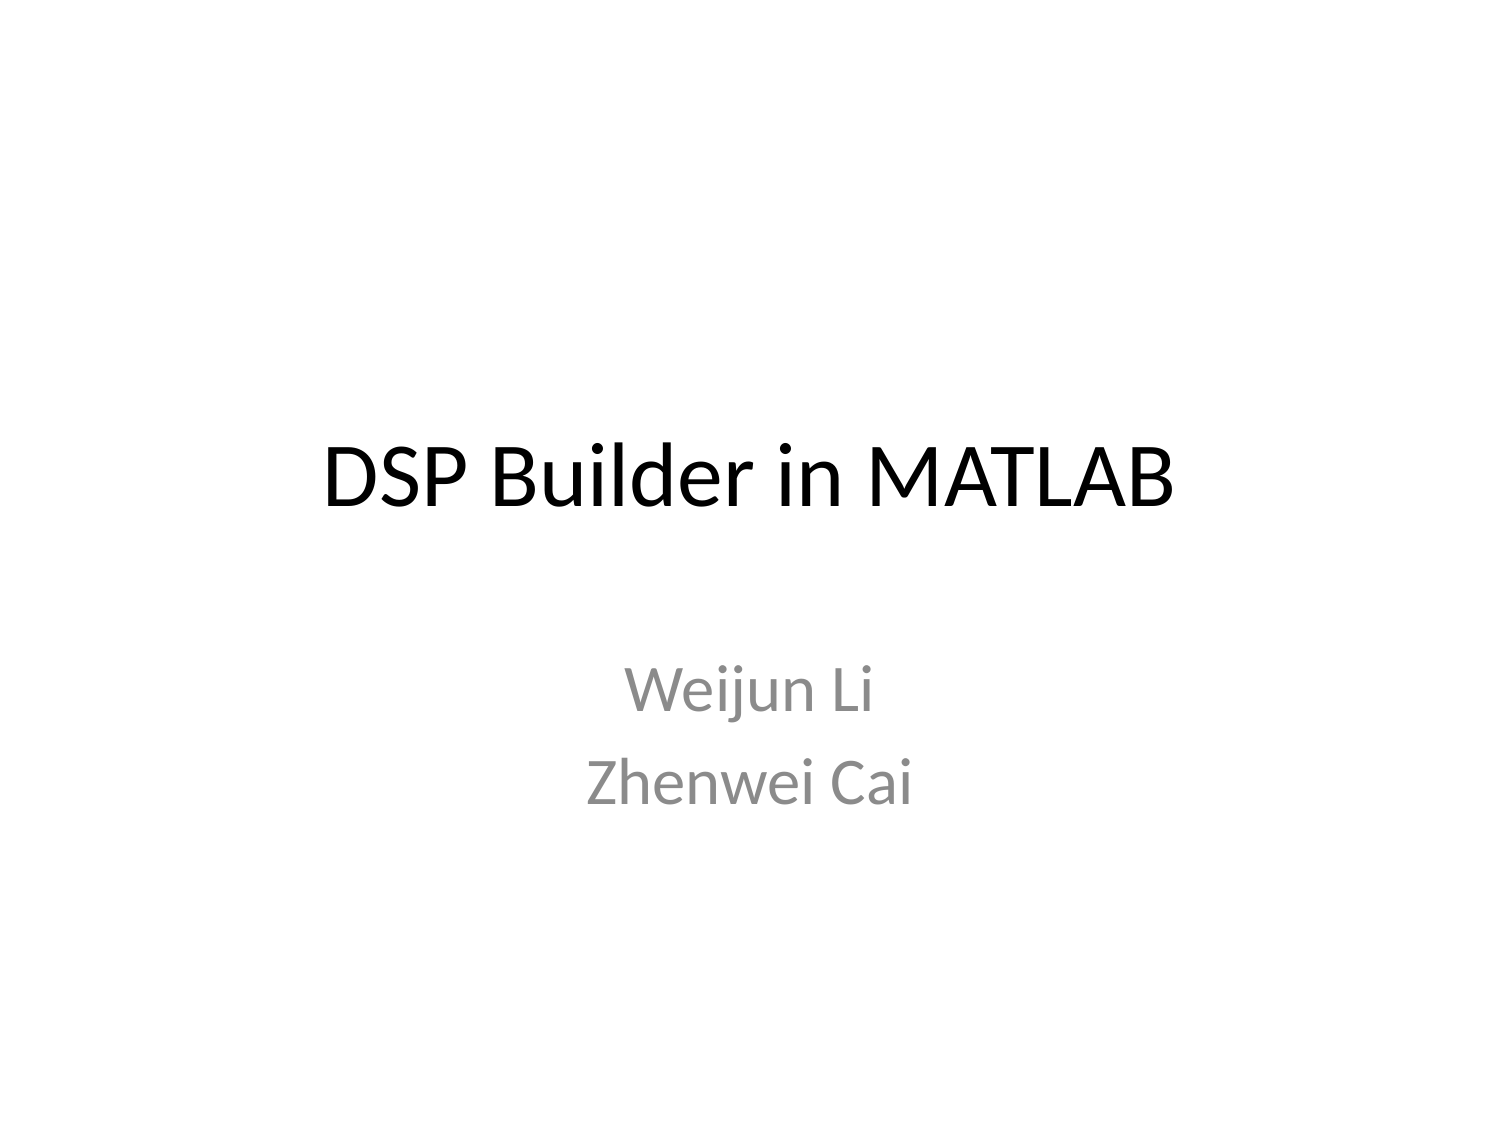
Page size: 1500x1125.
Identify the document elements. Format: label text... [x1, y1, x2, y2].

subtitle Weijun Li Zhenwei Cai [225, 637, 1275, 925]
title DSP Builder in MATLAB [112, 349, 1388, 591]
